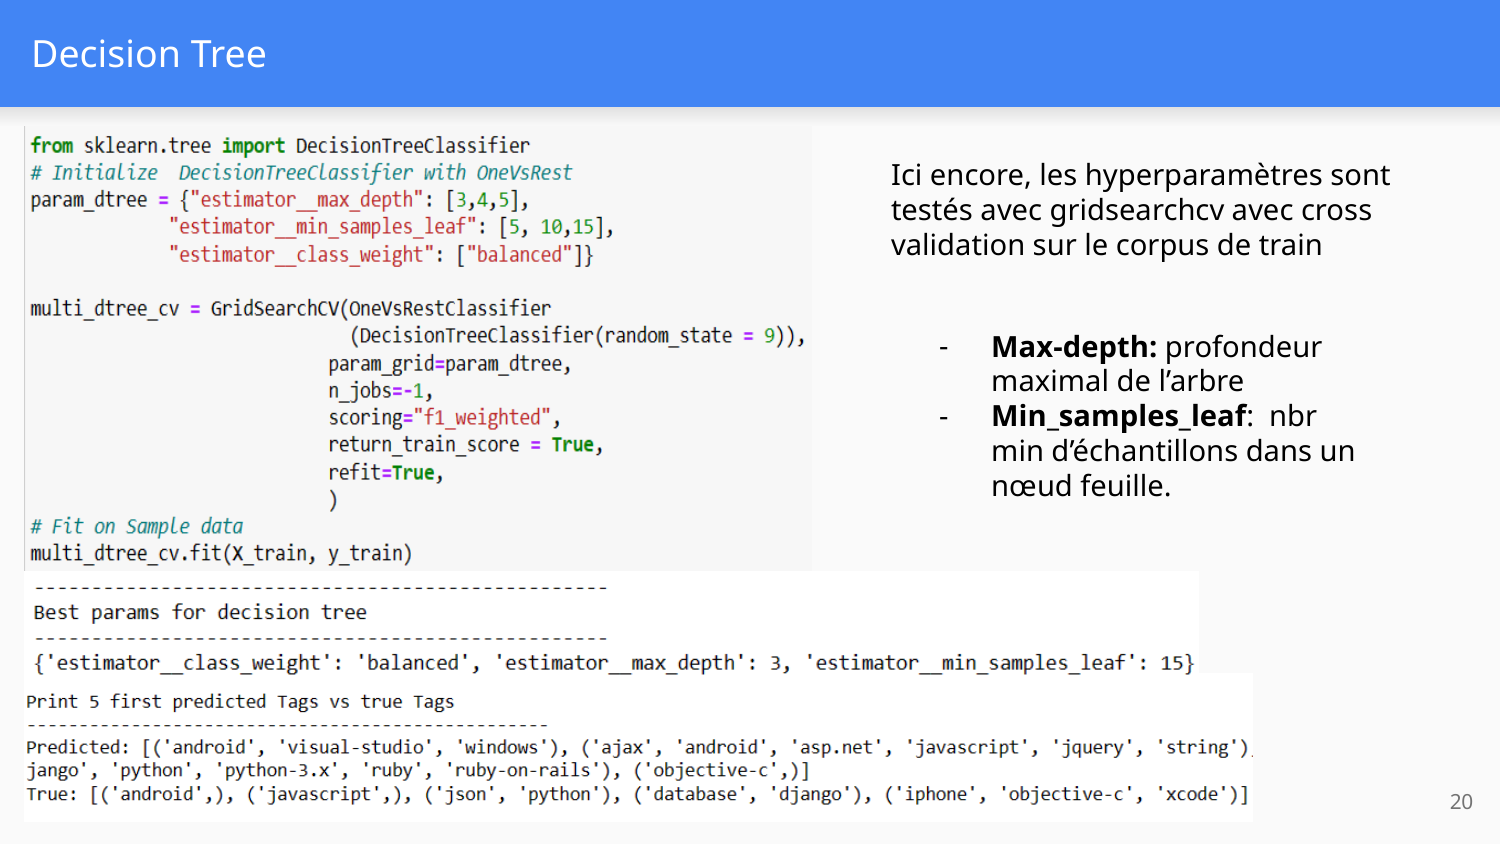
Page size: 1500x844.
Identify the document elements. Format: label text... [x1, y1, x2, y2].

text_box Ici encore, les hyperparamètres sont testés avec gridsearchcv avec cross validation sur le corpus de train [876, 141, 1433, 277]
text_box Max-depth: profondeur maximal de l’arbre Min_samples_leaf: nbr min d’échantillons dans un nœud feuille. [901, 312, 1390, 553]
title Decision Tree [16, 2, 1464, 102]
picture [24, 126, 1254, 823]
slide_number ‹#› [1398, 770, 1489, 835]
